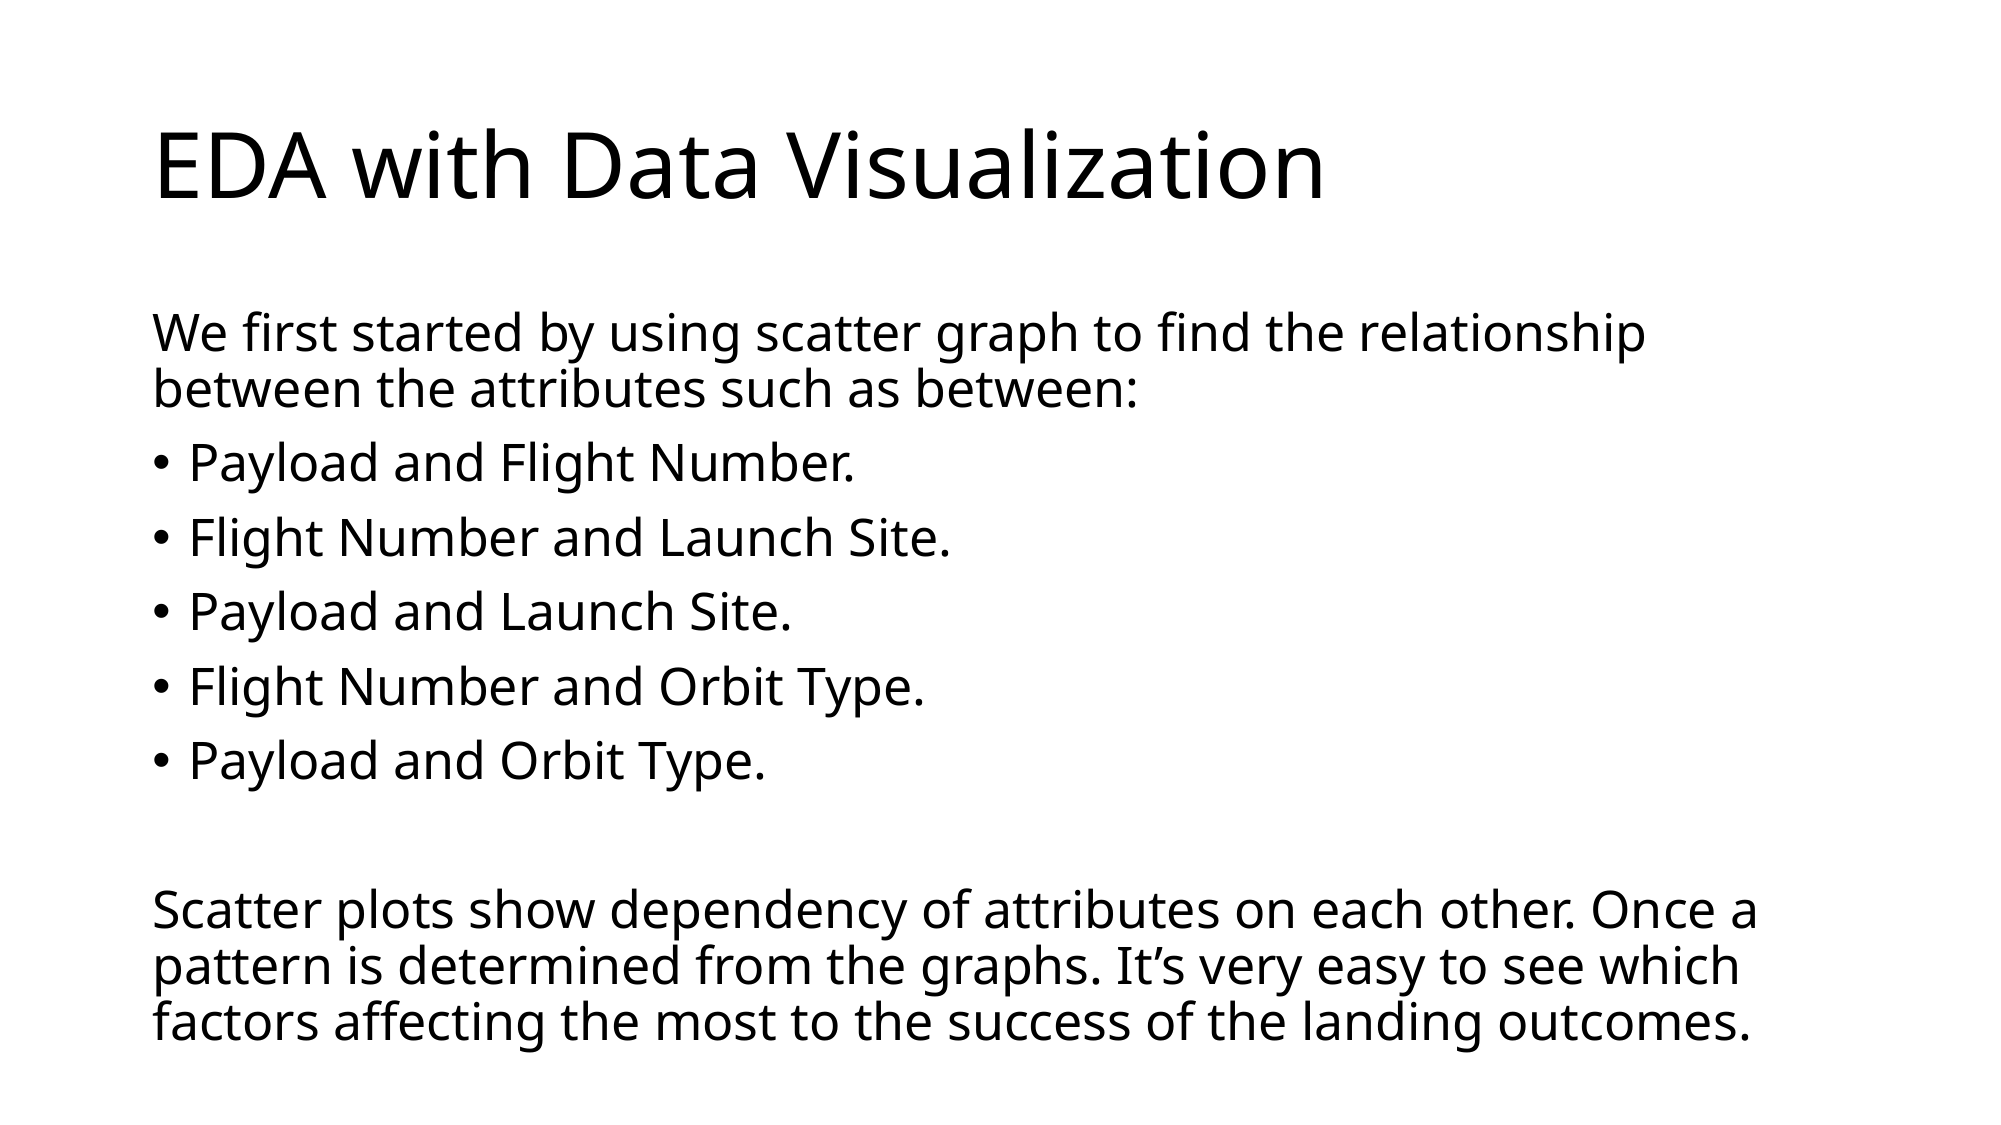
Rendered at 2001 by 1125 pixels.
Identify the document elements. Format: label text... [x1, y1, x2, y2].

list We first started by using scatter graph to find the relationship between the attributes such as between: Payload and Flight Number. Flight Number and Launch Site. Payload and Launch Site. Flight Number and Orbit Type. Payload and Orbit Type. Scatter plots show dependency of attributes on each other. Once a pattern is determined from the graphs. It’s very easy to see which factors affecting the most to the success of the landing outcomes. [137, 299, 1863, 1066]
title EDA with Data Visualization [137, 59, 1863, 278]
